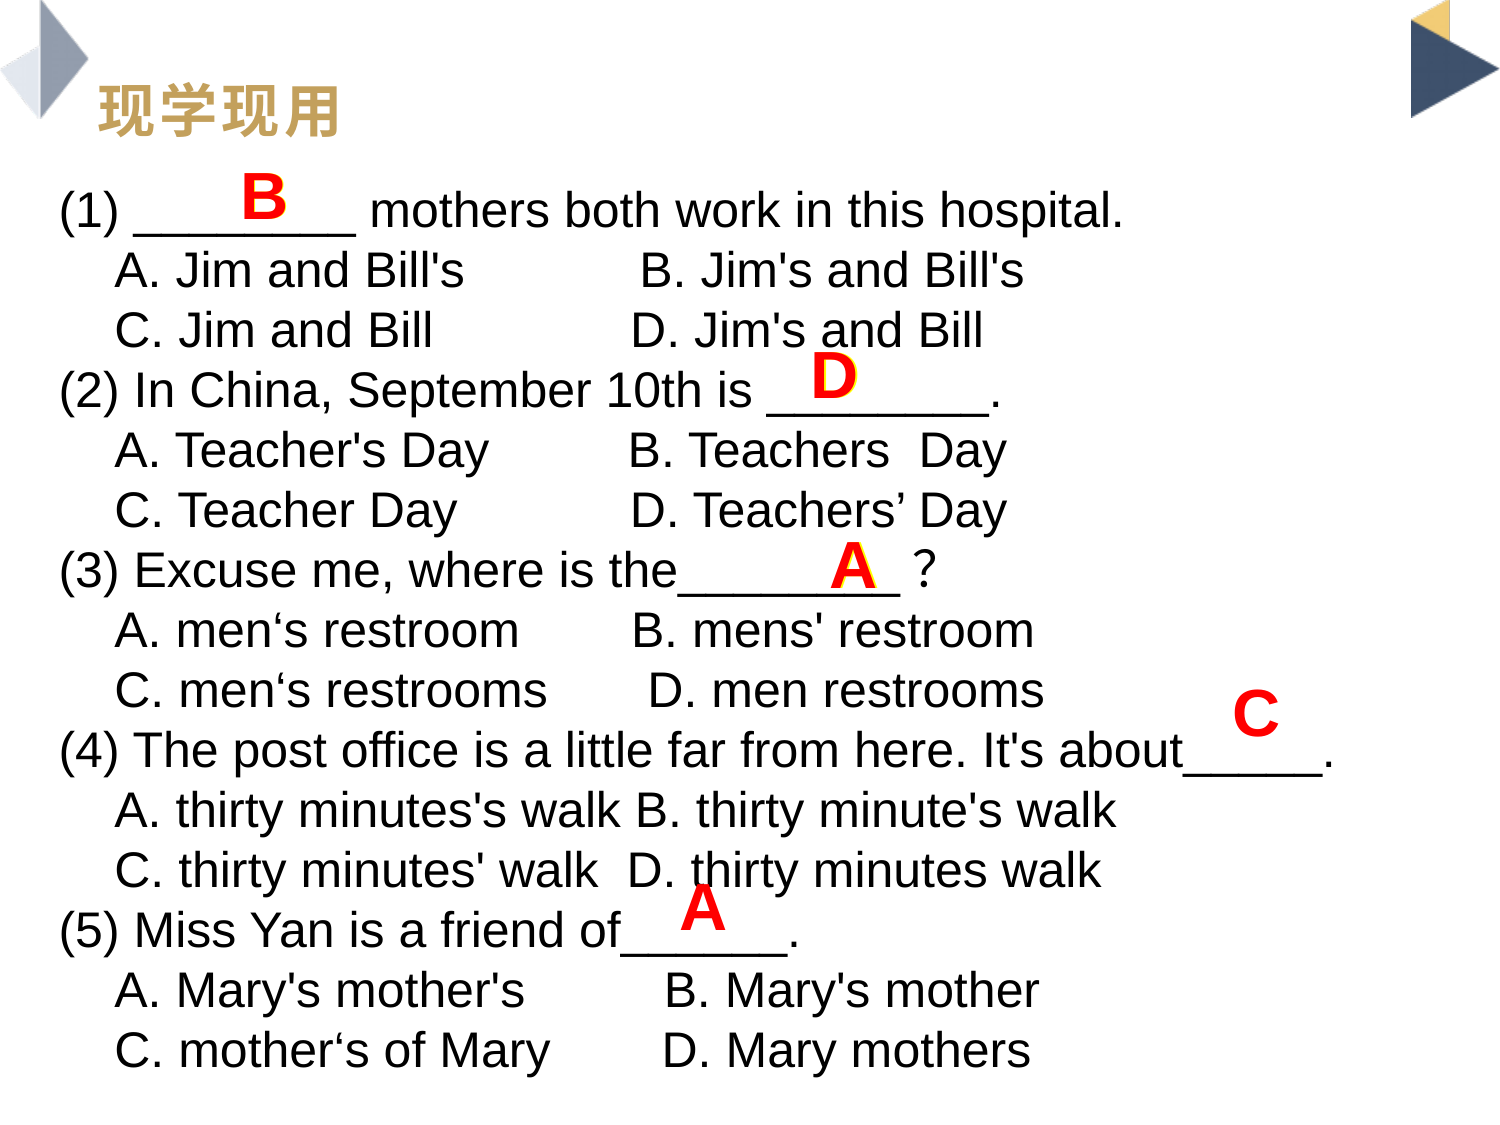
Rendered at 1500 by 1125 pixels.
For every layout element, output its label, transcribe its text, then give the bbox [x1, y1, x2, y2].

text_box D [796, 324, 875, 419]
picture [1411, 0, 1500, 118]
text_box B [225, 145, 304, 240]
text_box A [815, 514, 894, 610]
title 现学现用 [81, 72, 1418, 146]
text_box (1) ________ mothers both work in this hospital. A. Jim and Bill's B. Jim's and Bill's C. Jim and Bill D. Jim's and Bill (2) In China, September 10th is ________. A. Teacher's Day B. Teachers Day C. Teacher Day D. Teachers’ Day (3) Excuse me, where is the________？ A. men‘s restroom B. mens' restroom C. men‘s restrooms D. men restrooms (4) The post office is a little far from here. It's about_____. A. thirty minutes's walk B. thirty minute's walk C. thirty minutes' walk D. thirty minutes walk (5) Miss Yan is a friend of______. A. Mary's mother's B. Mary's mother C. mother‘s of Mary D. Mary mothers [0, 169, 1500, 1085]
picture [0, 0, 89, 119]
text_box C [1217, 662, 1296, 758]
text_box A [664, 856, 743, 951]
